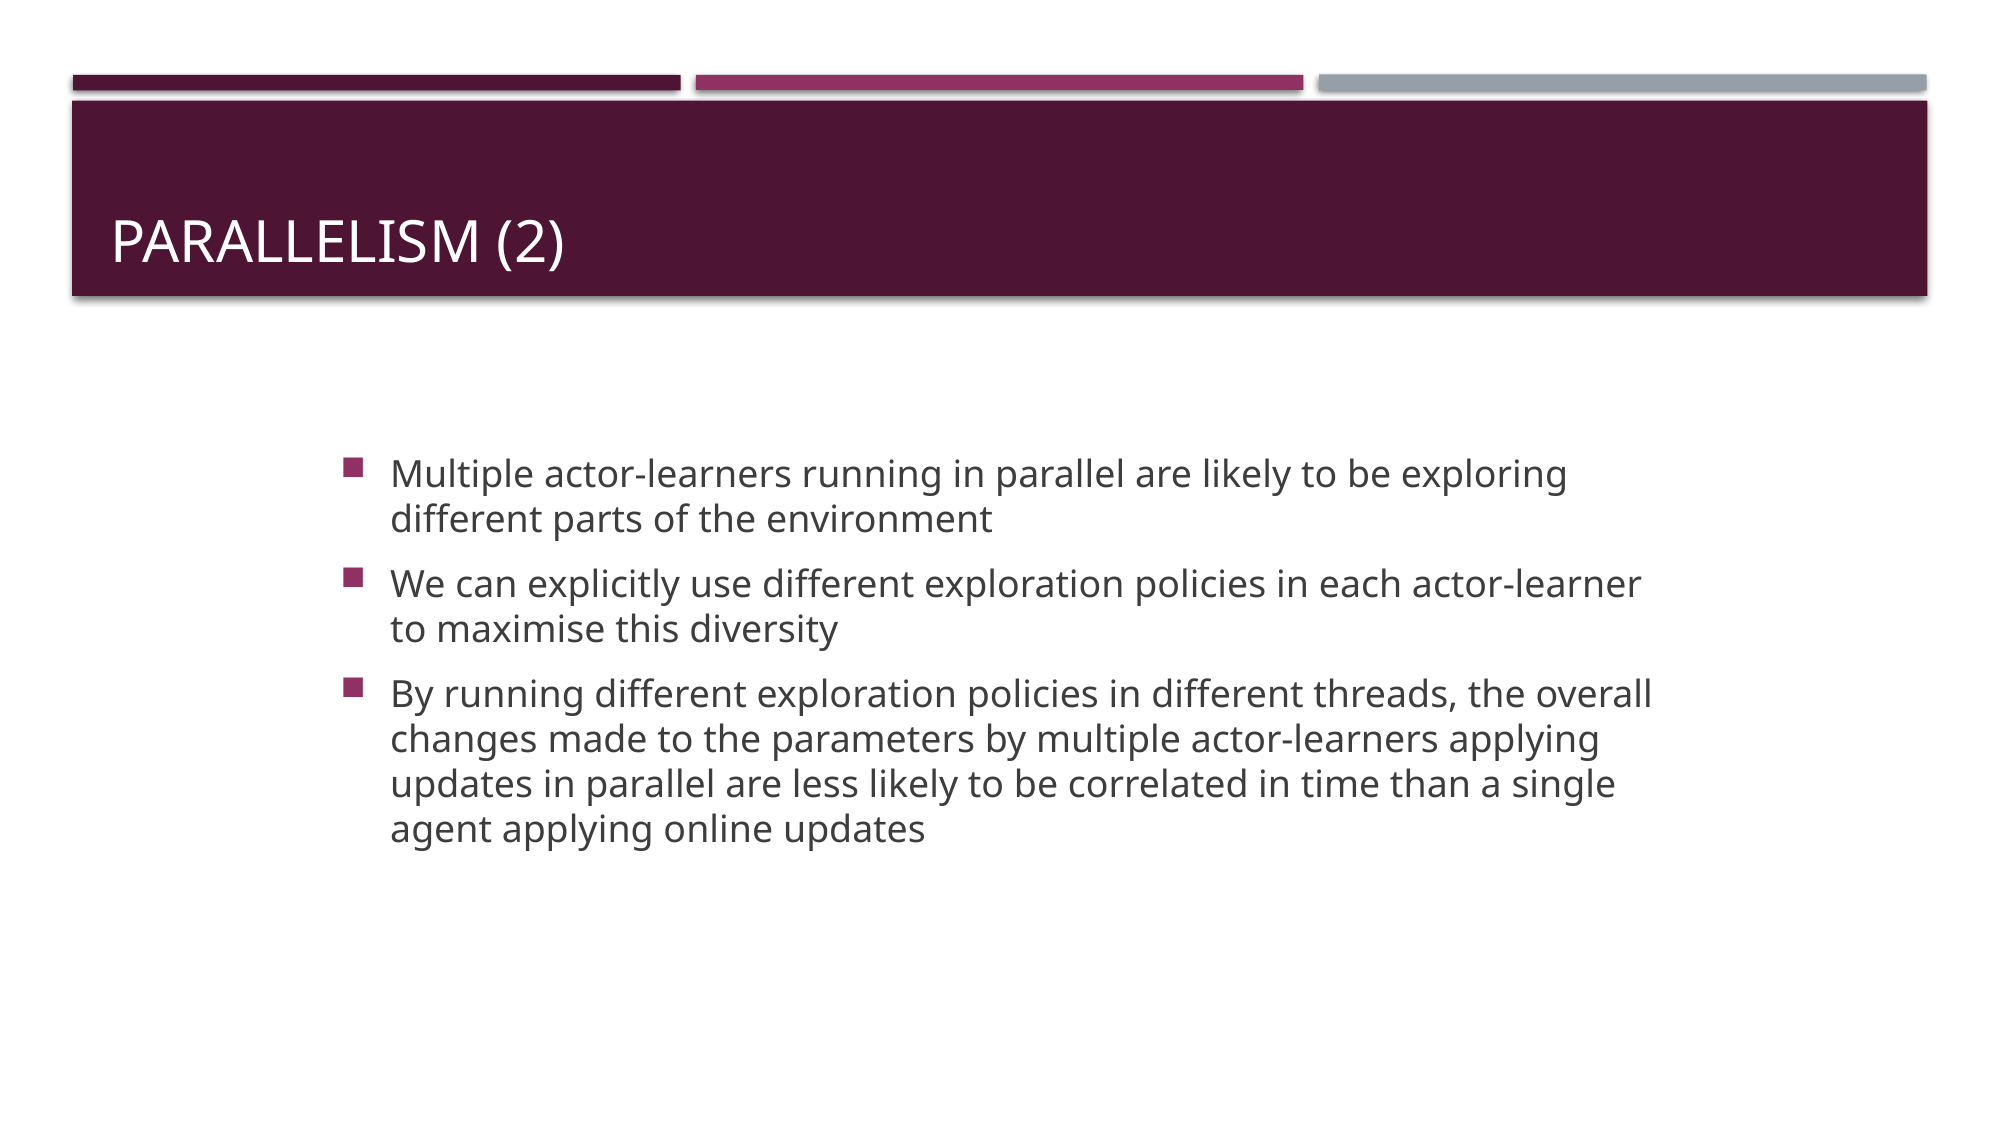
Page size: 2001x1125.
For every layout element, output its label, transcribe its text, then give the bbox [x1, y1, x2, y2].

list Multiple actor-learners running in parallel are likely to be exploring different parts of the environment We can explicitly use different exploration policies in each actor-learner to maximise this diversity By running different exploration policies in different threads, the overall changes made to the parameters by multiple actor-learners applying updates in parallel are less likely to be correlated in time than a single agent applying online updates [324, 262, 1675, 1038]
title Parallelism (2) [95, 115, 1905, 282]
